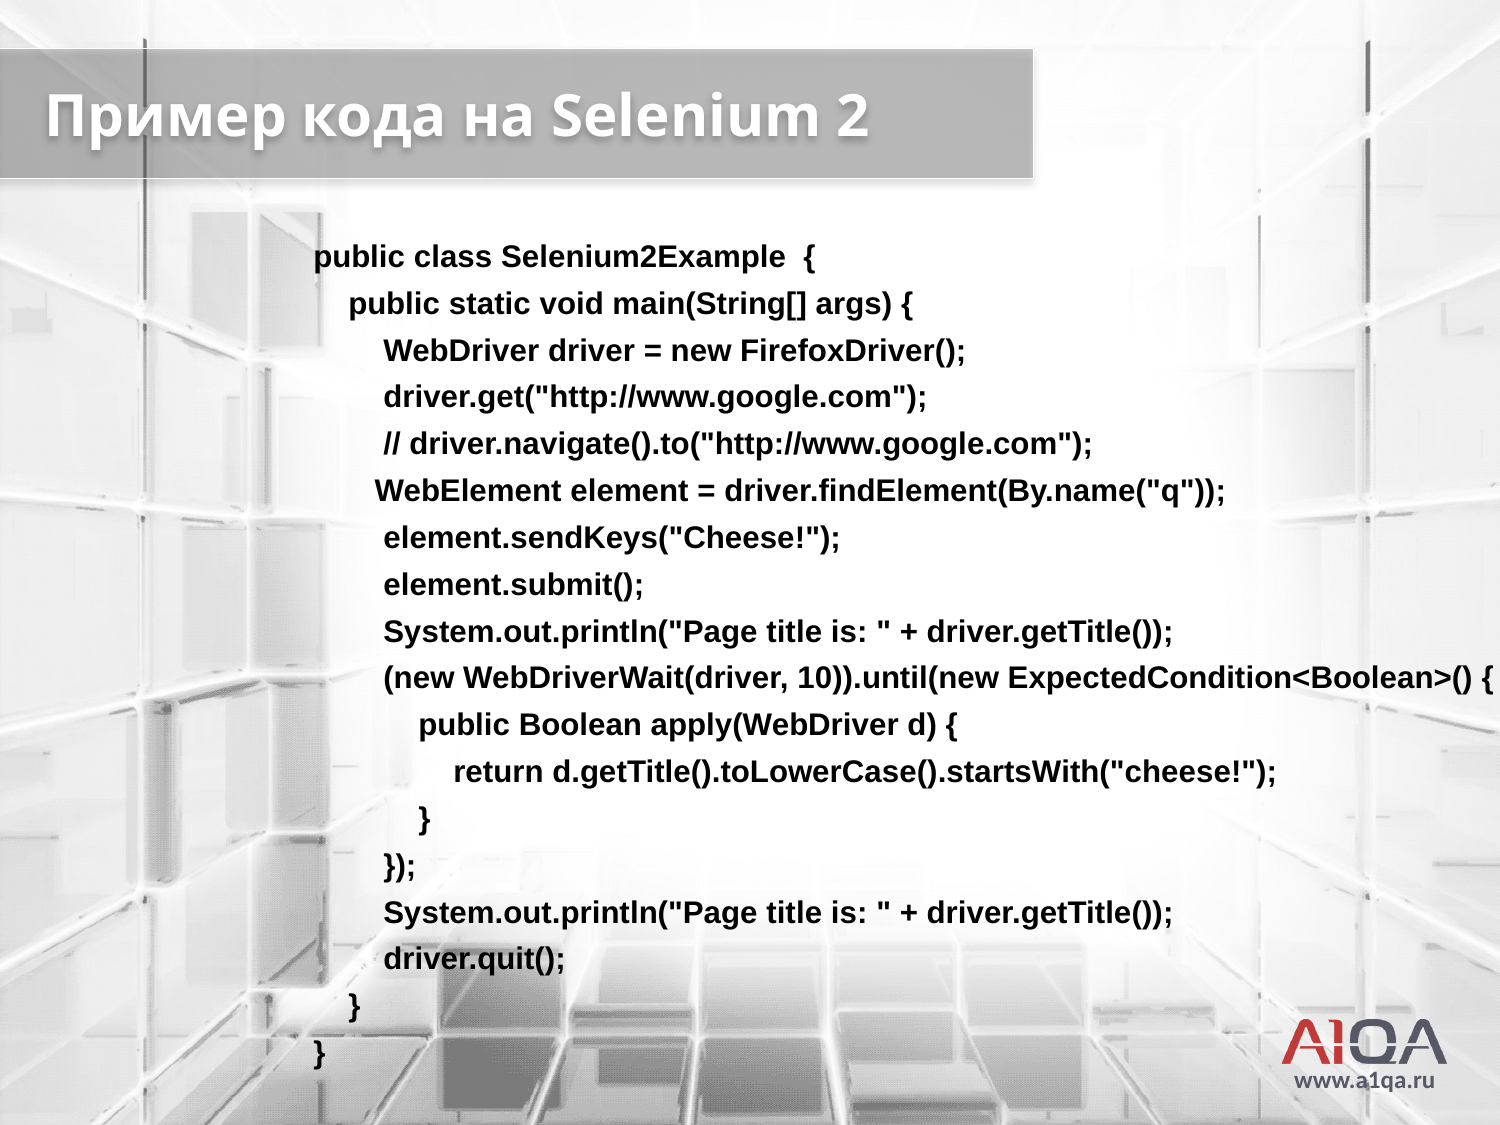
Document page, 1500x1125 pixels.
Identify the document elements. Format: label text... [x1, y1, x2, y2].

picture [0, 0, 1500, 1125]
text_box Пример кода на Selenium 2 [0, 46, 1036, 180]
text_box public class Selenium2Example { public static void main(String[] args) { WebDriver driver = new FirefoxDriver(); driver.get("http://www.google.com"); // driver.navigate().to("http://www.google.com"); WebElement element = driver.findElement(By.name("q")); element.sendKeys("Cheese!"); element.submit(); System.out.println("Page title is: " + driver.getTitle()); (new WebDriverWait(driver, 10)).until(new ExpectedCondition<Boolean>() { public Boolean apply(WebDriver d) { return d.getTitle().toLowerCase().startsWith("cheese!"); } }); System.out.println("Page title is: " + driver.getTitle()); driver.quit(); } } [298, 228, 1500, 1078]
footer www.a1qa.ru [1270, 1078, 1460, 1102]
picture [1281, 1019, 1448, 1066]
